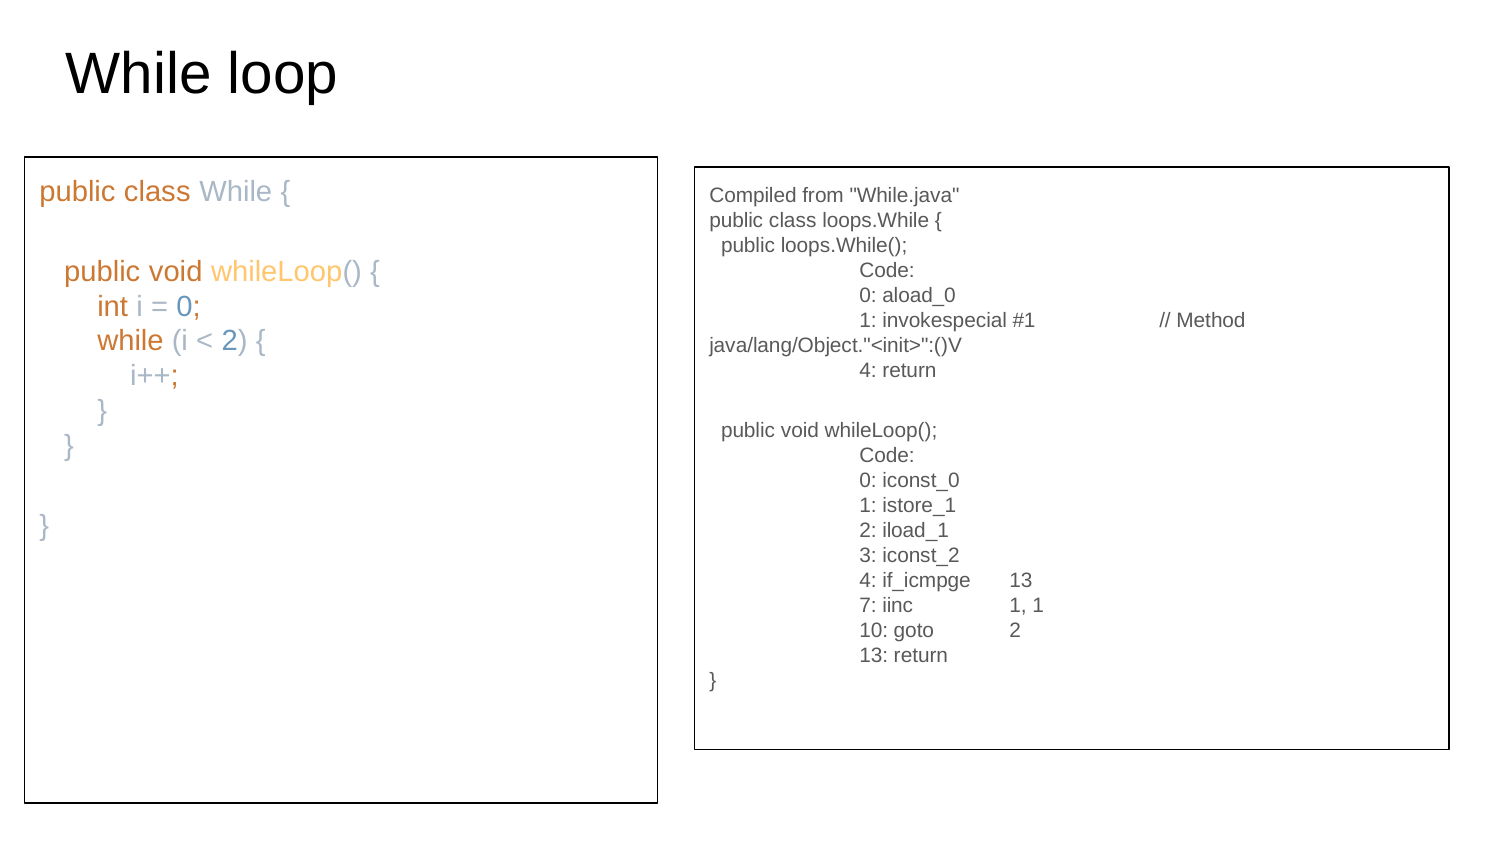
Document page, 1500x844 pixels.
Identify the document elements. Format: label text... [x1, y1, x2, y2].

text_box Compiled from "While.java" public class loops.While { public loops.While(); Code: 0: aload_0 1: invokespecial #1 // Method java/lang/Object."<init>":()V 4: return public void whileLoop(); Code: 0: iconst_0 1: istore_1 2: iload_1 3: iconst_2 4: if_icmpge 13 7: iinc 1, 1 10: goto 2 13: return } [694, 166, 1449, 750]
text_box public class While { public void whileLoop() { int i = 0; while (i < 2) { i++; } } } [24, 156, 658, 803]
text_box While loop [51, 20, 1449, 115]
